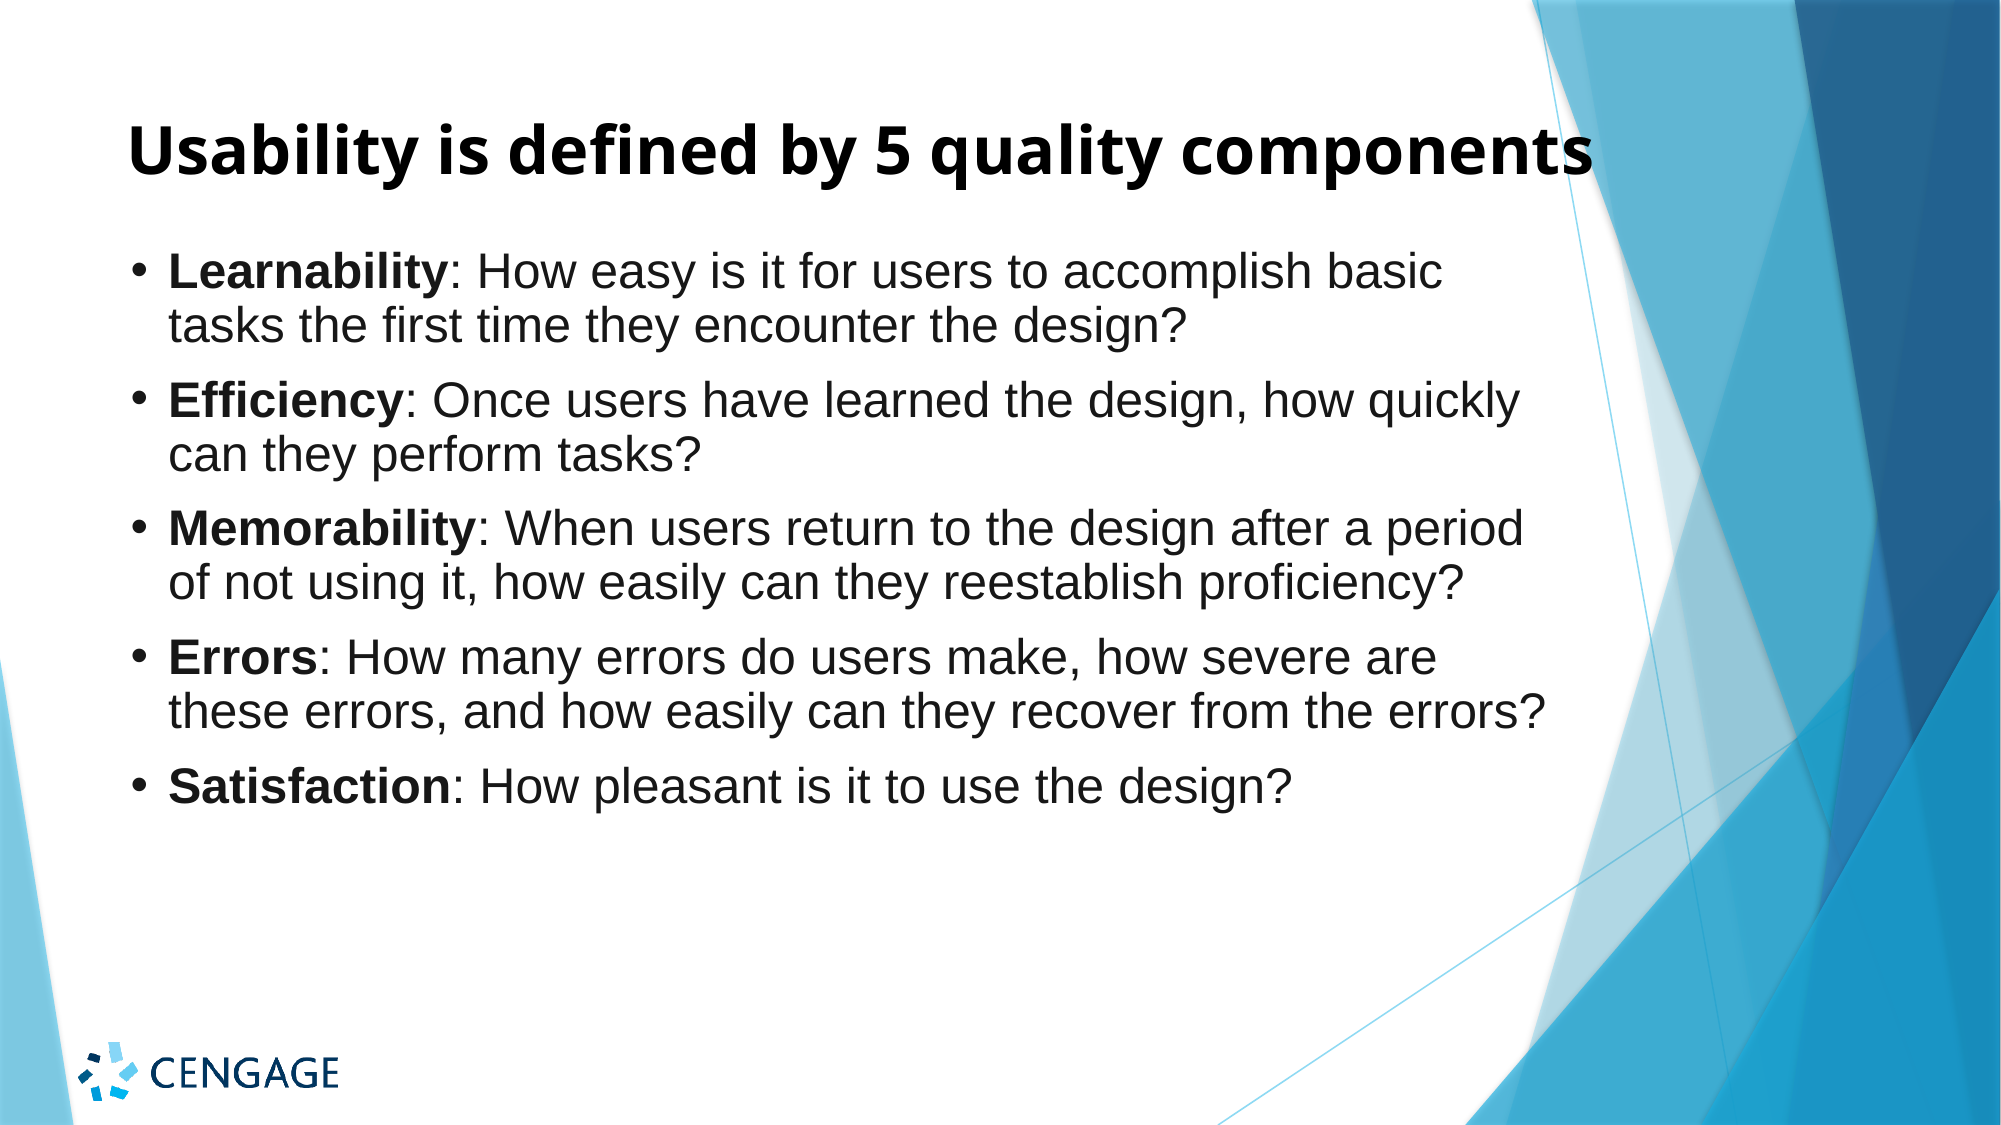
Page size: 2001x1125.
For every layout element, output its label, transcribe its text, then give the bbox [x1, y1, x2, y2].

title Usability is defined by 5 quality components [111, 99, 1713, 317]
list Learnability: How easy is it for users to accomplish basic tasks the first time they encounter the design? Efficiency: Once users have learned the design, how quickly can they perform tasks? Memorability: When users return to the design after a period of not using it, how easily can they reestablish proficiency? Errors: How many errors do users make, how severe are these errors, and how easily can they recover from the errors? Satisfaction: How pleasant is it to use the design? [87, 237, 1588, 925]
picture [78, 1042, 338, 1101]
